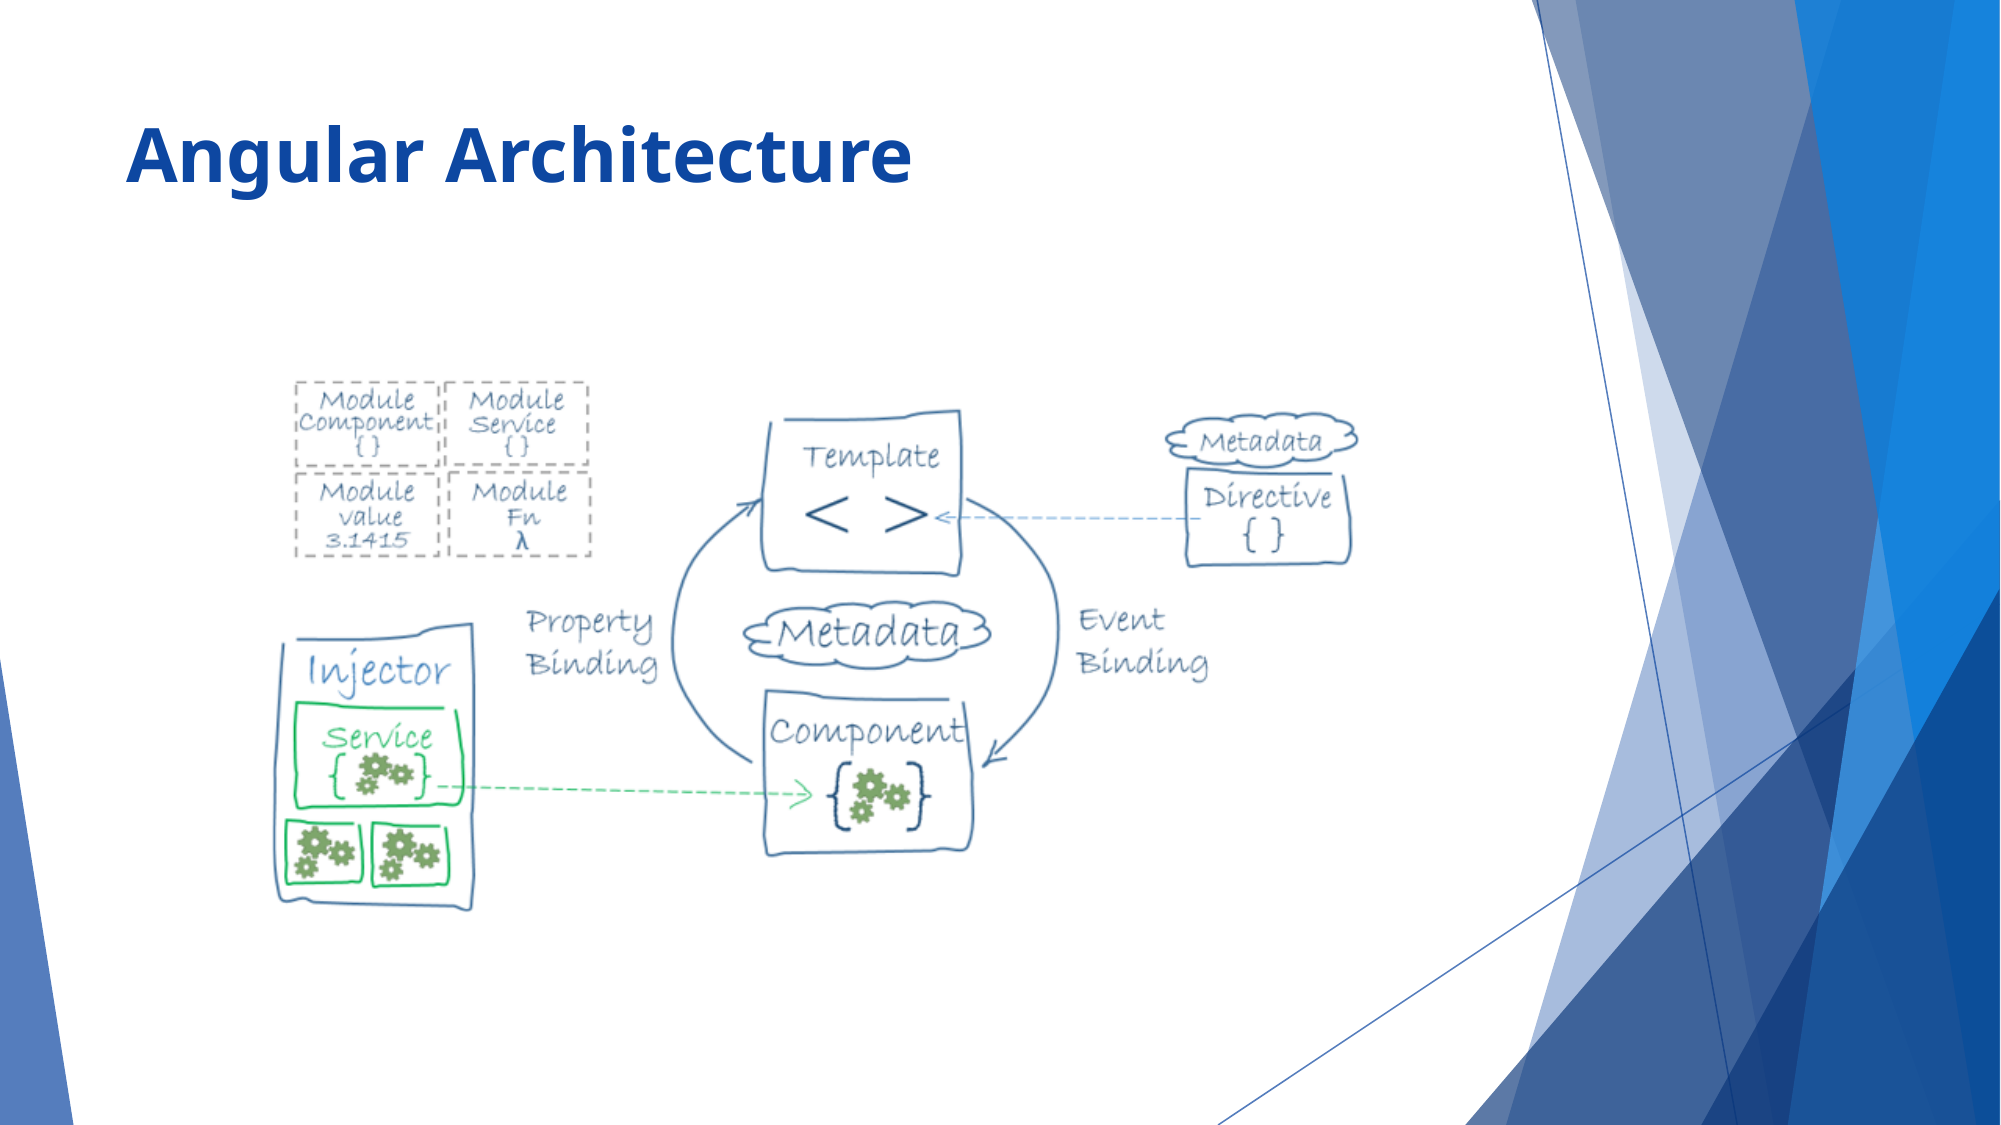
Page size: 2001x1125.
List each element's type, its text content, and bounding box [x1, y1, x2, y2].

title Angular Architecture [111, 99, 1522, 317]
picture [269, 368, 1364, 925]
